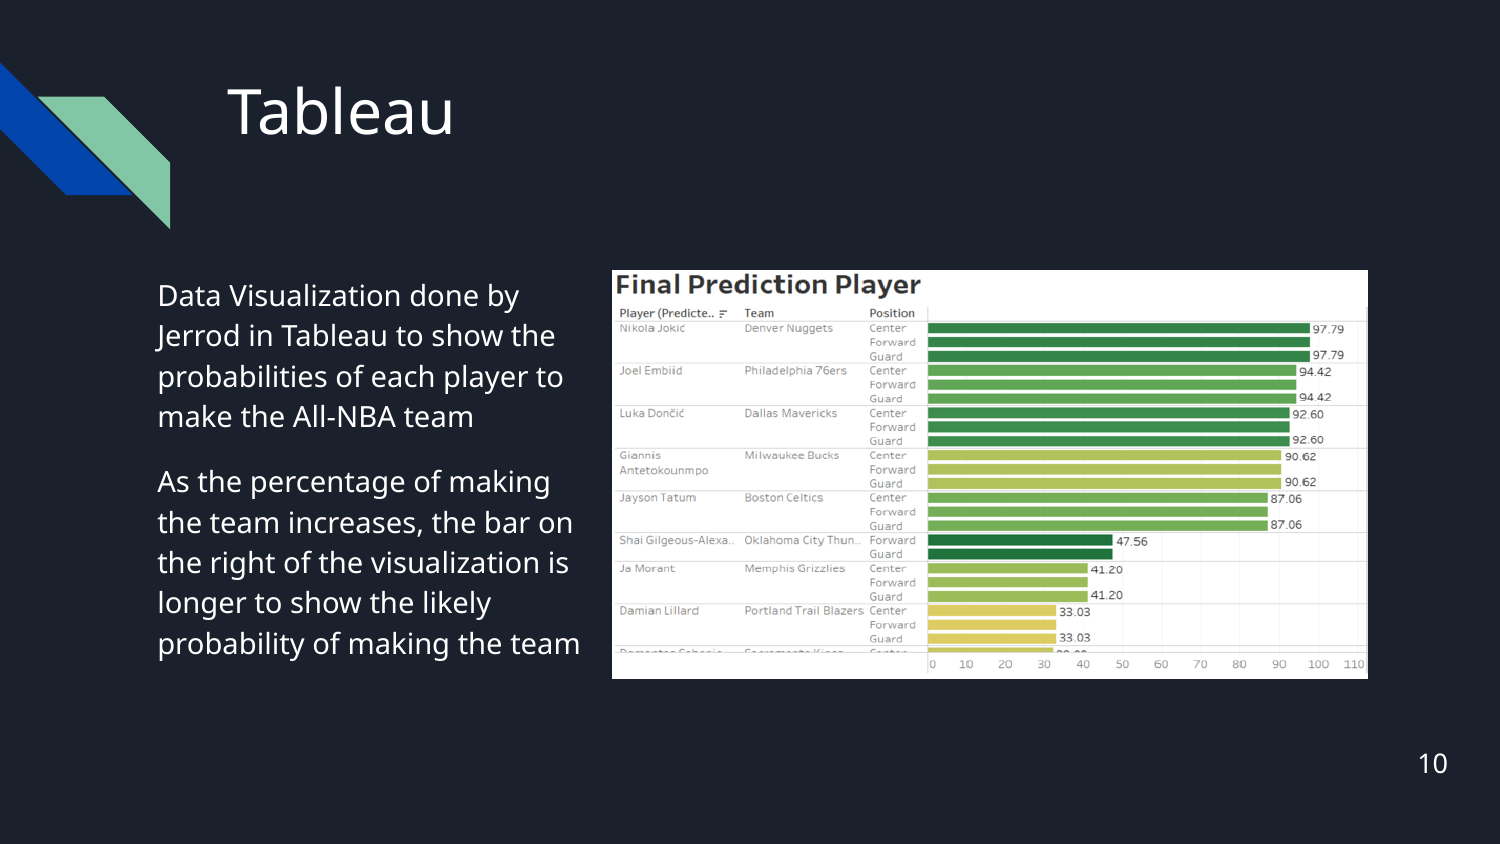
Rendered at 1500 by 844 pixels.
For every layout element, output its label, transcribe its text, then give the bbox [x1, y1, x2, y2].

list Data Visualization done by Jerrod in Tableau to show the probabilities of each player to make the All-NBA team As the percentage of making the team increases, the bar on the right of the visualization is longer to show the likely probability of making the team [142, 257, 607, 735]
title Tableau [212, 56, 1368, 207]
text_box 10 [1402, 731, 1500, 844]
picture [612, 270, 1368, 679]
